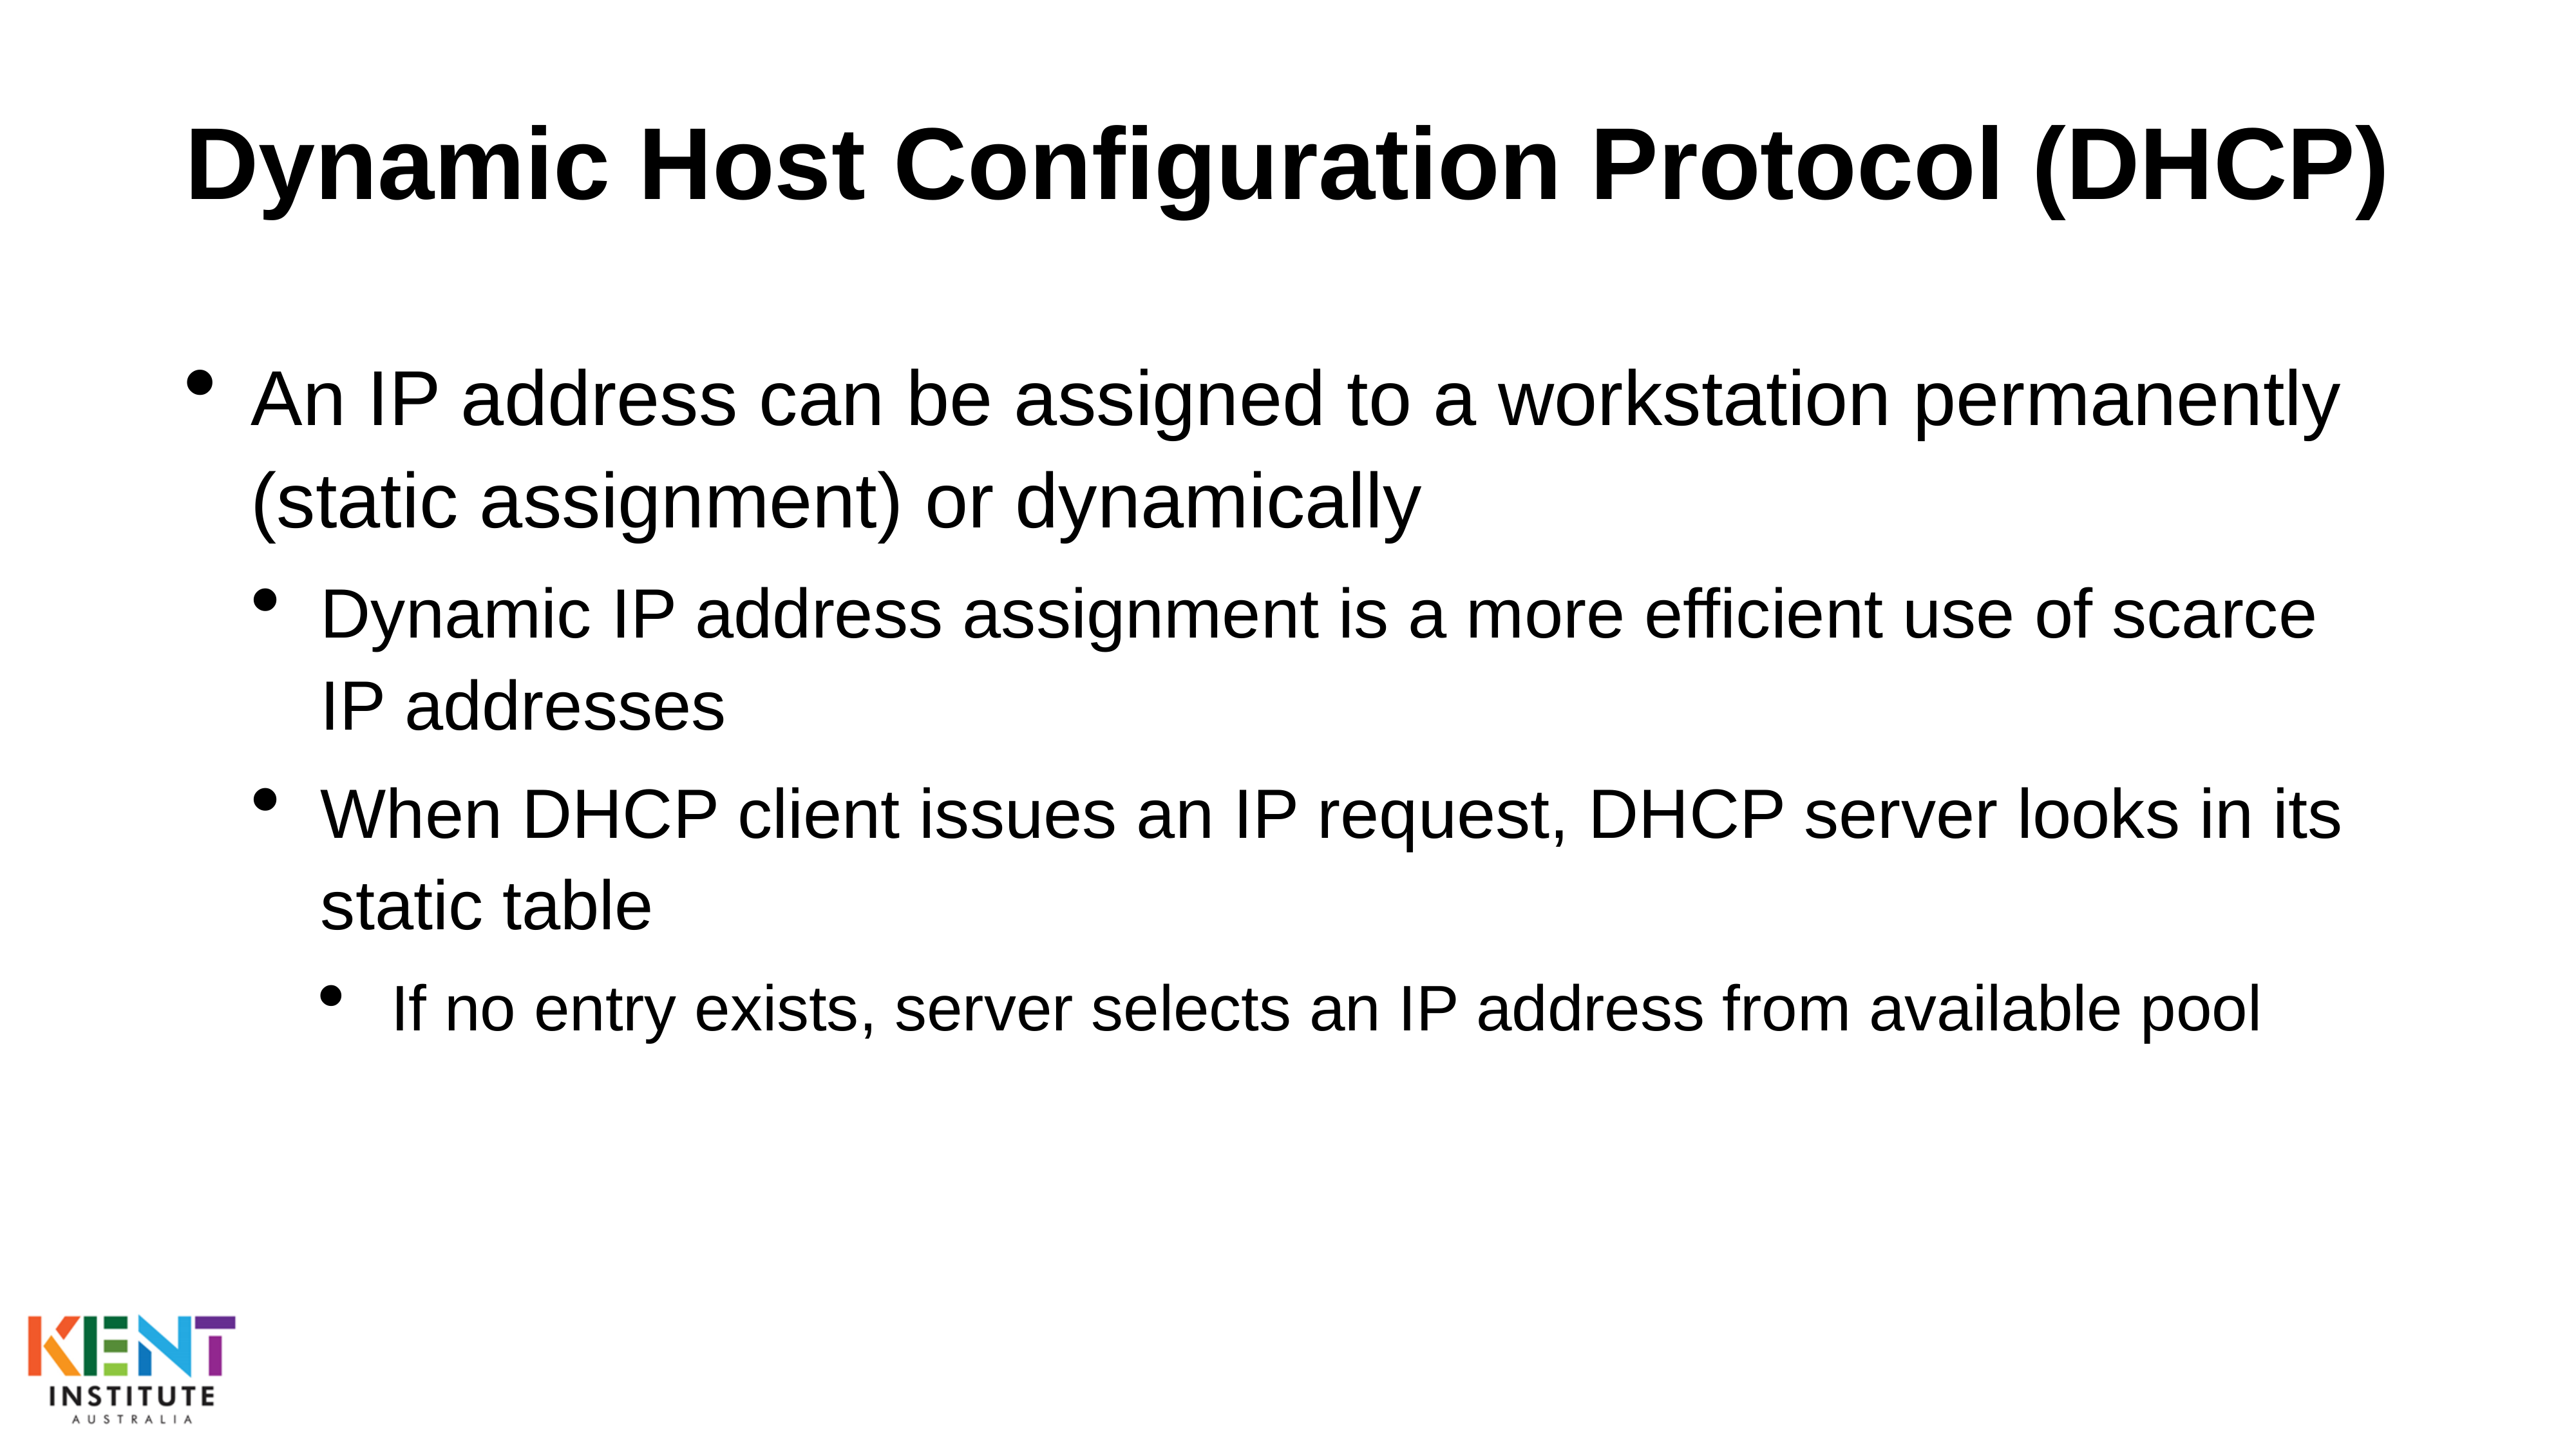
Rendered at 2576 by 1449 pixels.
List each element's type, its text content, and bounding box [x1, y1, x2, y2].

title Dynamic Host Configuration Protocol (DHCP) [178, 37, 2398, 279]
picture [6, 1294, 258, 1446]
list An IP address can be assigned to a workstation permanently (static assignment) or dynamically Dynamic IP address assignment is a more efficient use of scarce IP addresses When DHCP client issues an IP request, DHCP server looks in its static table If no entry exists, server selects an IP address from available pool [178, 332, 2398, 1316]
